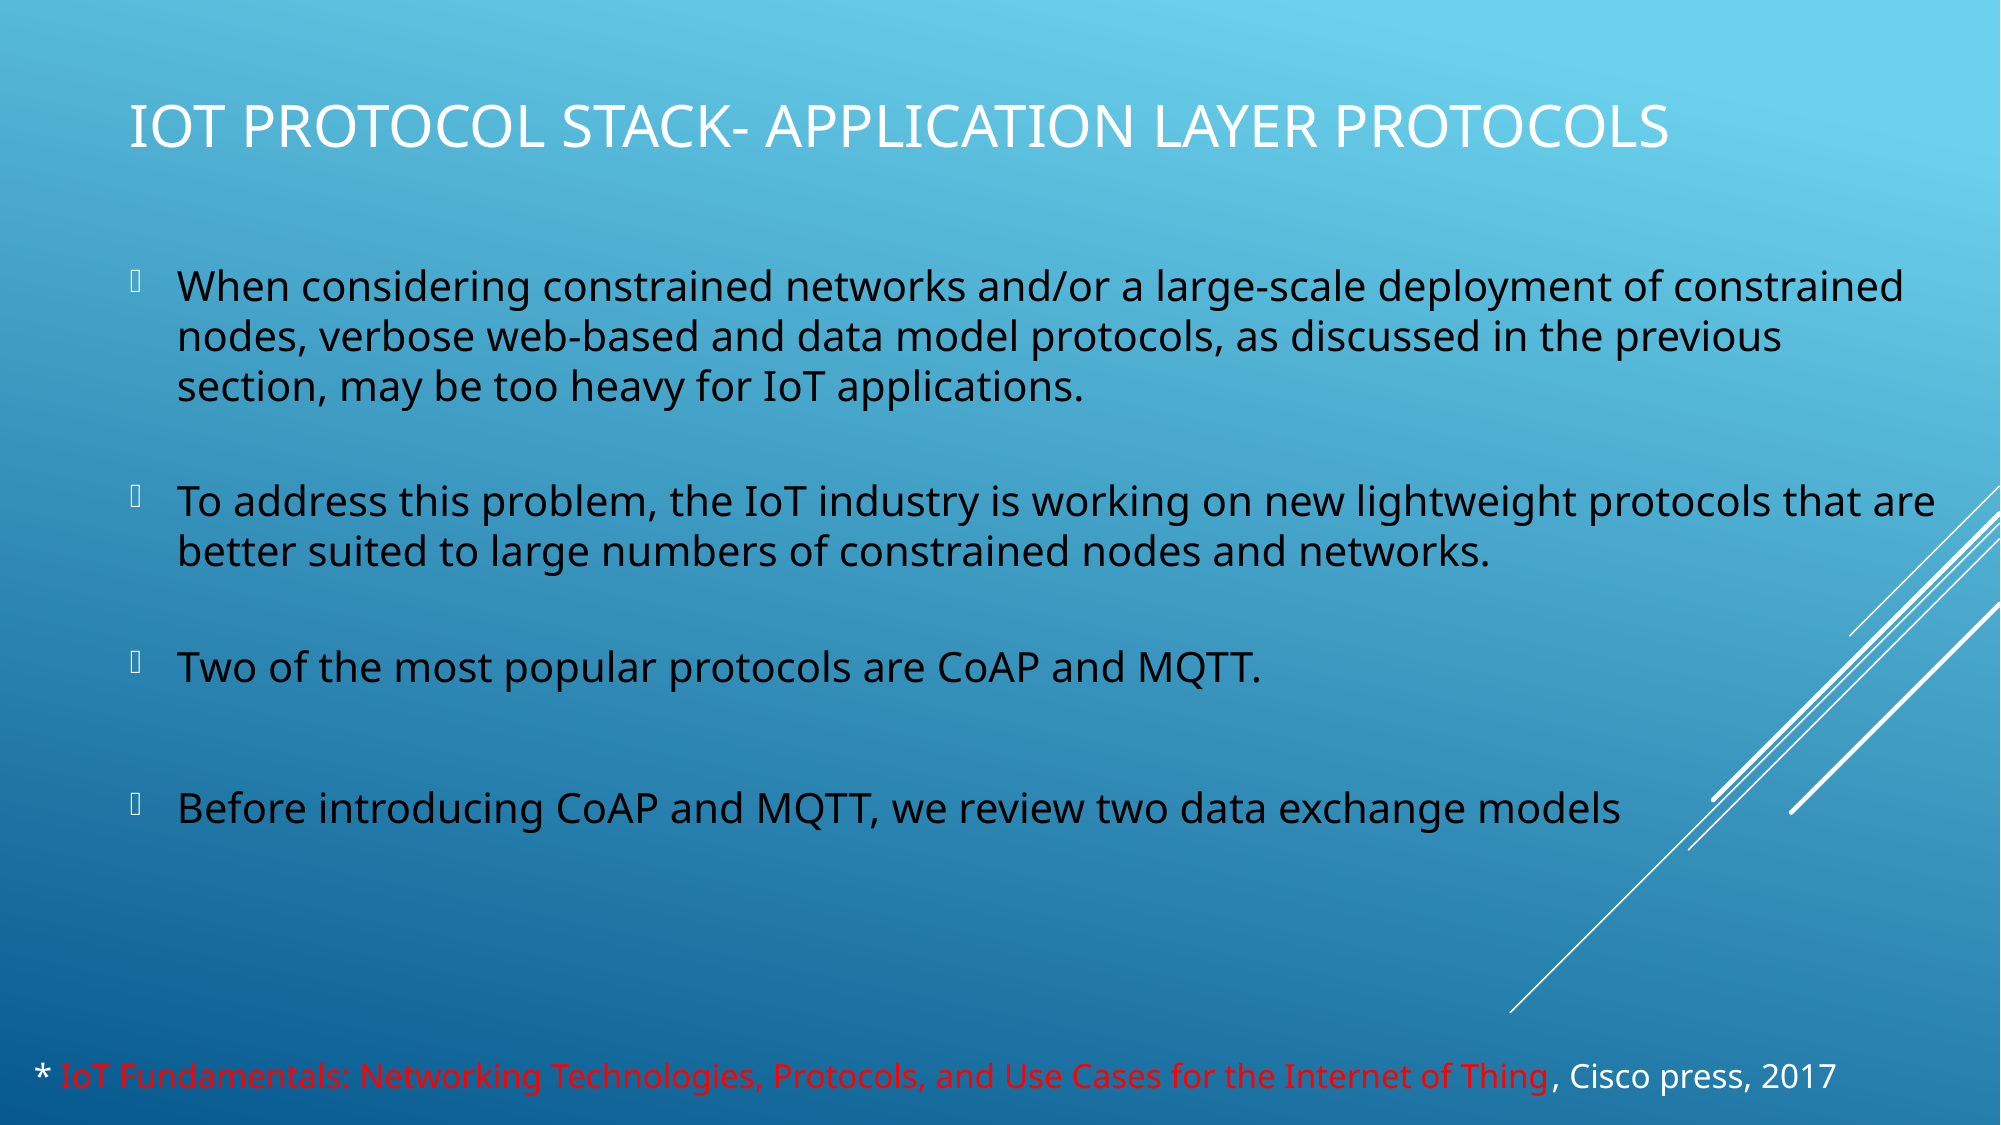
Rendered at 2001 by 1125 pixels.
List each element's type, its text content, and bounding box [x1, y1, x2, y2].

text_box * IoT Fundamentals: Networking Technologies, Protocols, and Use Cases for the Internet of Thing, Cisco press, 2017 [18, 1047, 1902, 1103]
title IoT Protocol Stack- Application Layer Protocols [114, 61, 1886, 187]
list When considering constrained networks and/or a large-scale deployment of constrained nodes, verbose web-based and data model protocols, as discussed in the previous section, may be too heavy for IoT applications. To address this problem, the IoT industry is working on new lightweight protocols that are better suited to large numbers of constrained nodes and networks. Two of the most popular protocols are CoAP and MQTT. Before introducing CoAP and MQTT, we review two data exchange models [114, 249, 1953, 843]
